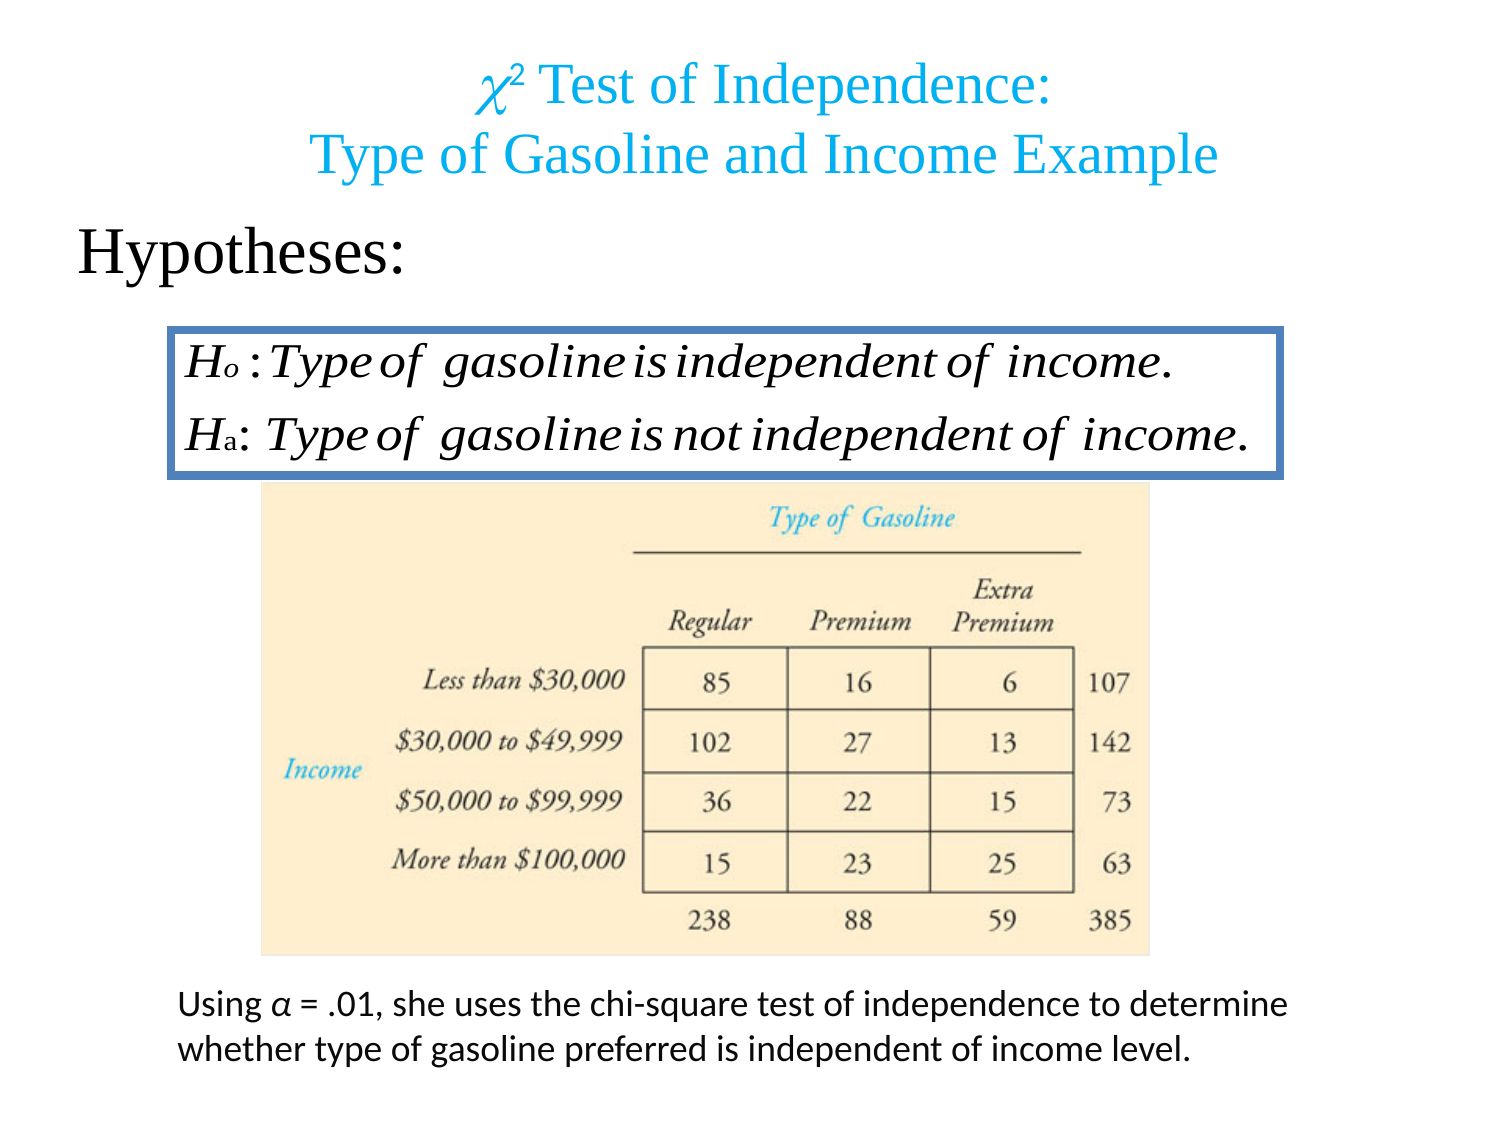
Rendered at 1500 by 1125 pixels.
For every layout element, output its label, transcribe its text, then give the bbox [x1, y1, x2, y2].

text_box Hypotheses: [62, 199, 1375, 488]
picture [262, 483, 1149, 955]
text_box Using α = .01, she uses the chi-square test of independence to determine whether type of gasoline preferred is independent of income level. [162, 971, 1425, 1076]
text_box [174, 333, 1276, 472]
text_box 2 Test of Independence: Type of Gasoline and Income Example [162, 37, 1367, 201]
